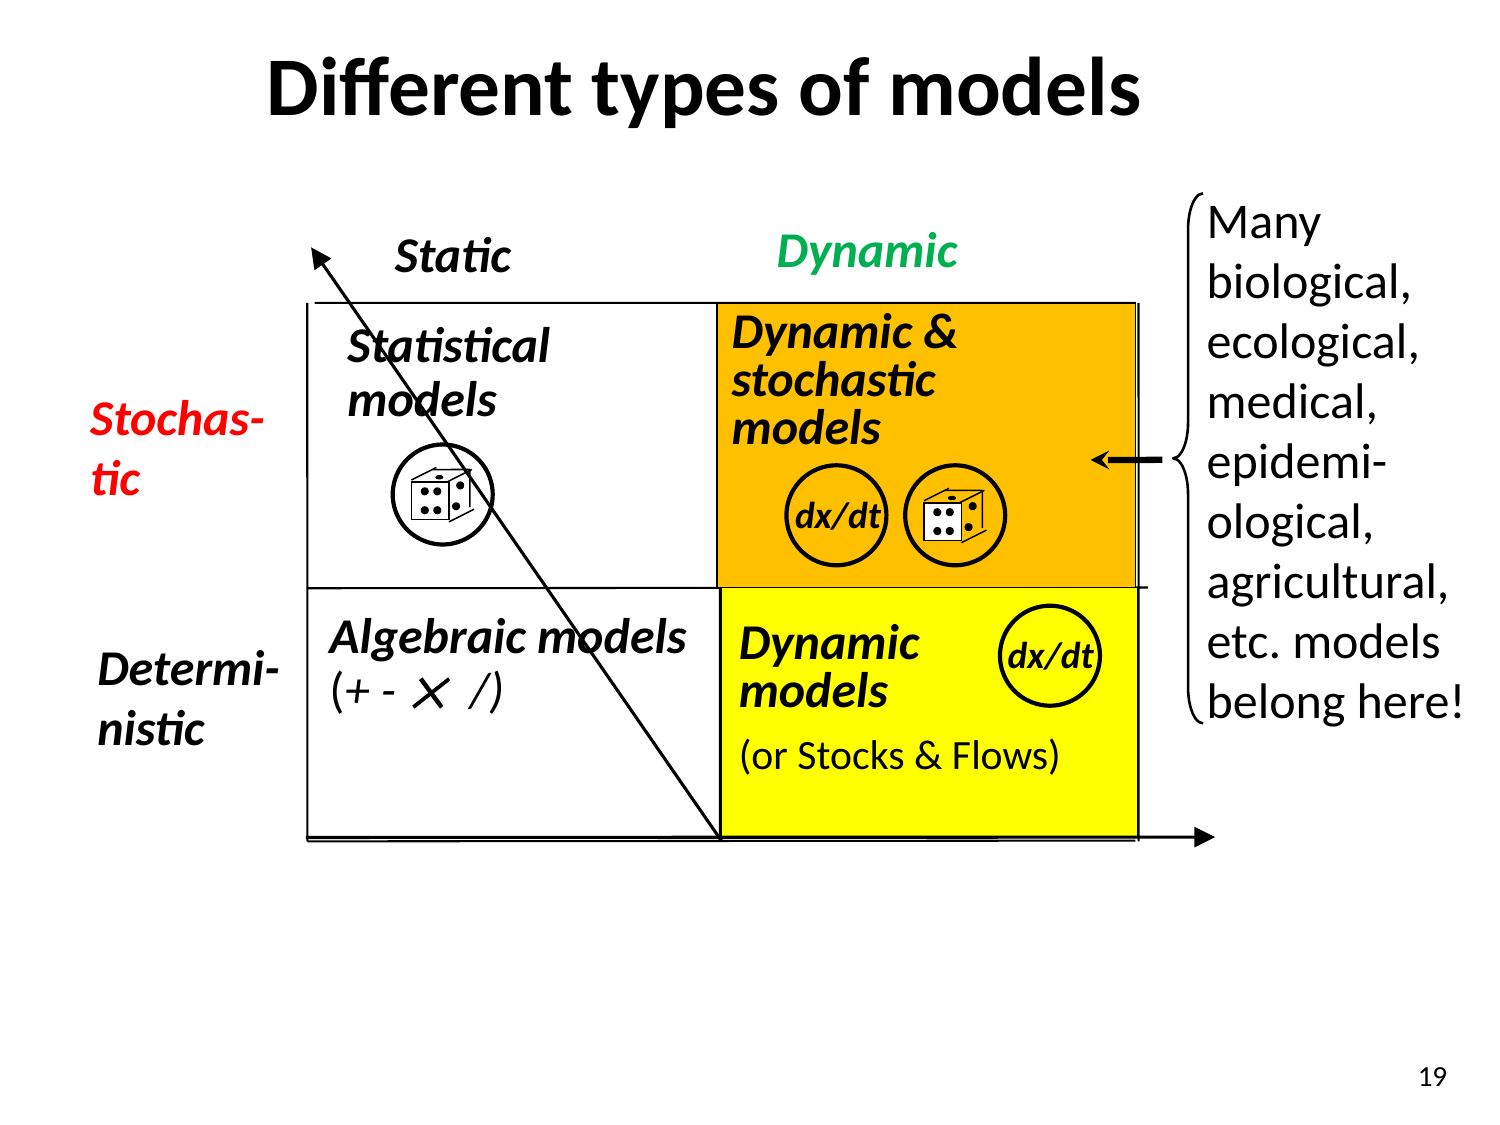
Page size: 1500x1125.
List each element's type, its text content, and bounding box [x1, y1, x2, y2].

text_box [74, 209, 1216, 842]
text_box Different types of models [50, 12, 1359, 140]
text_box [1090, 178, 1500, 739]
slide_number 19 [1400, 1050, 1463, 1125]
